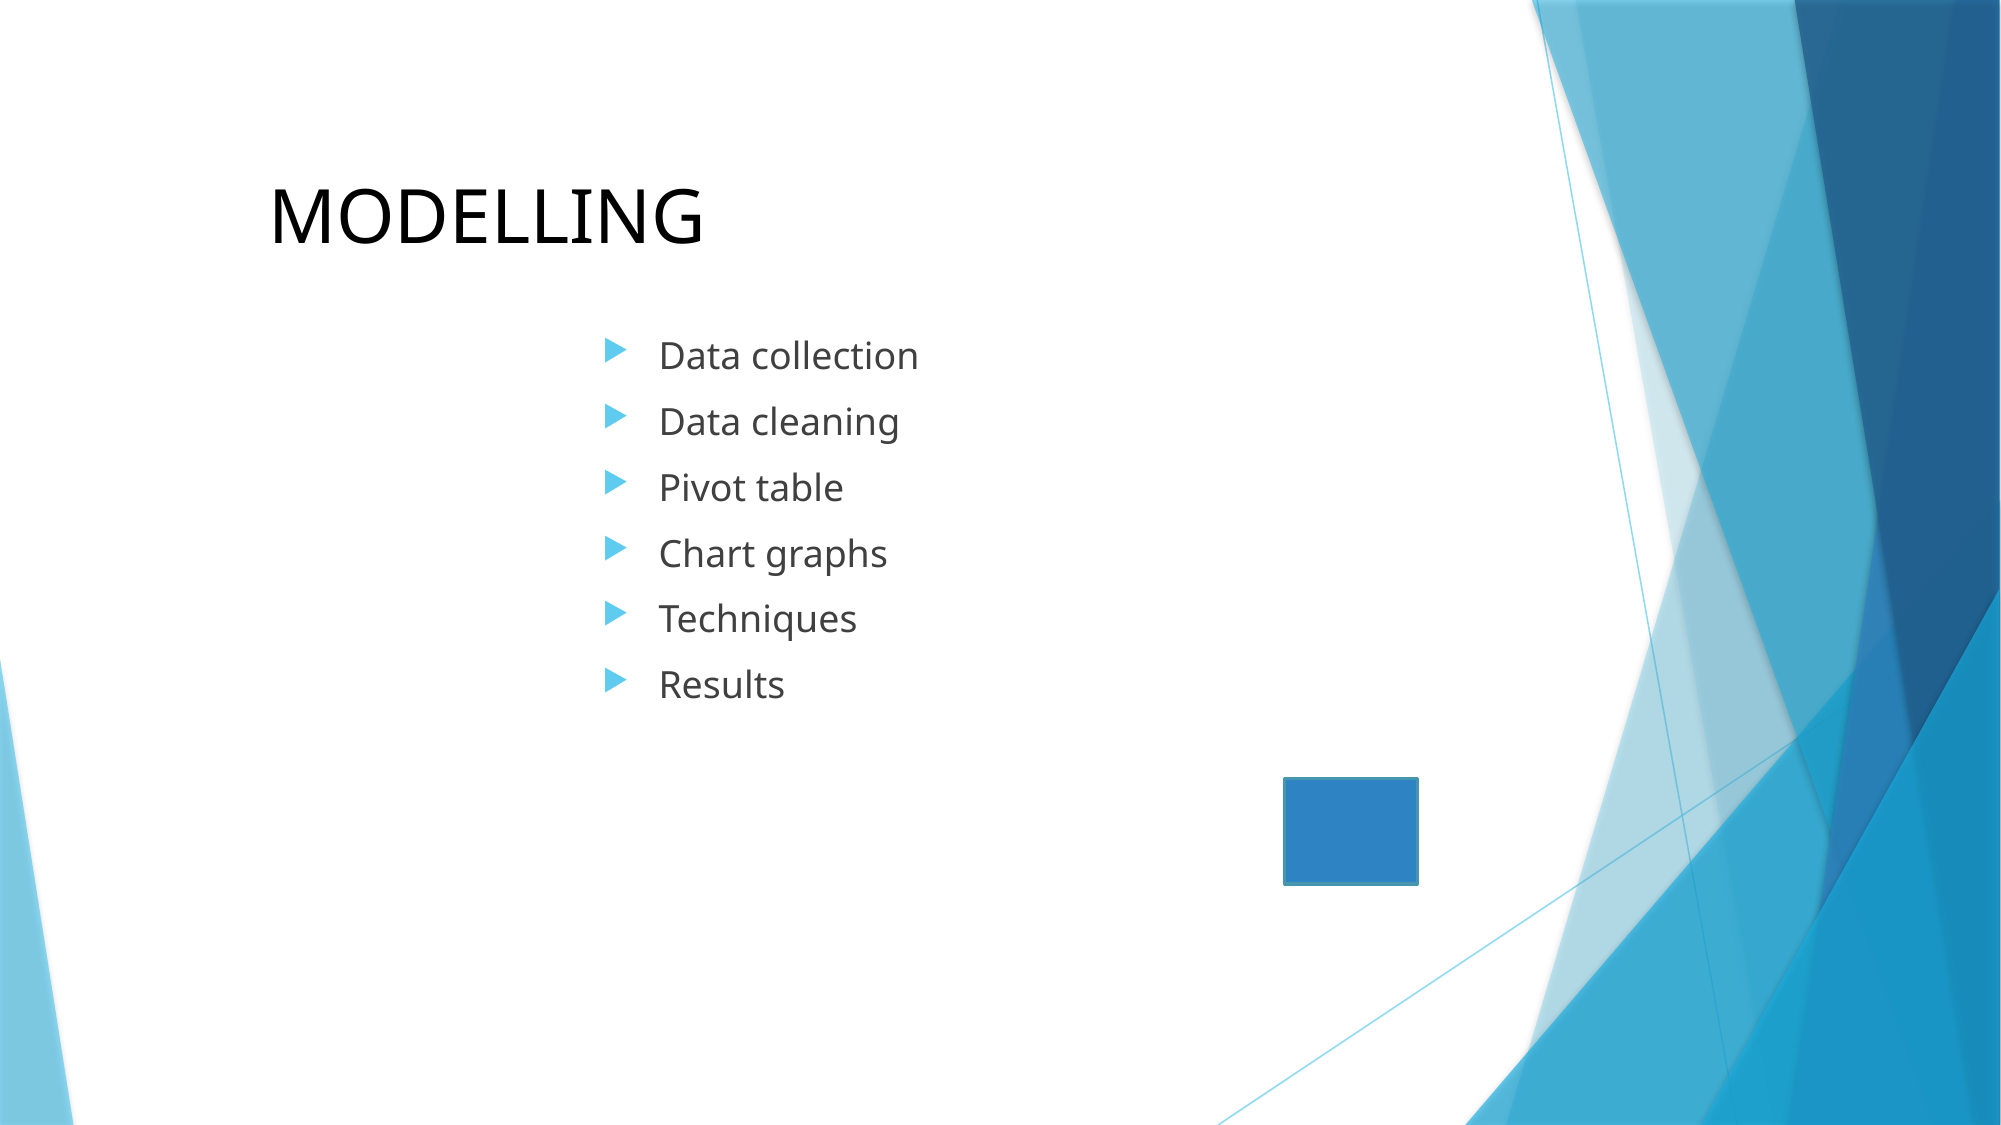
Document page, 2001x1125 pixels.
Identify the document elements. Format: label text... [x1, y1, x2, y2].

list Data collection Data cleaning Pivot table Chart graphs Techniques Results [587, 324, 1664, 999]
text_box [1283, 777, 1419, 886]
title MODELLING [253, 160, 1664, 378]
